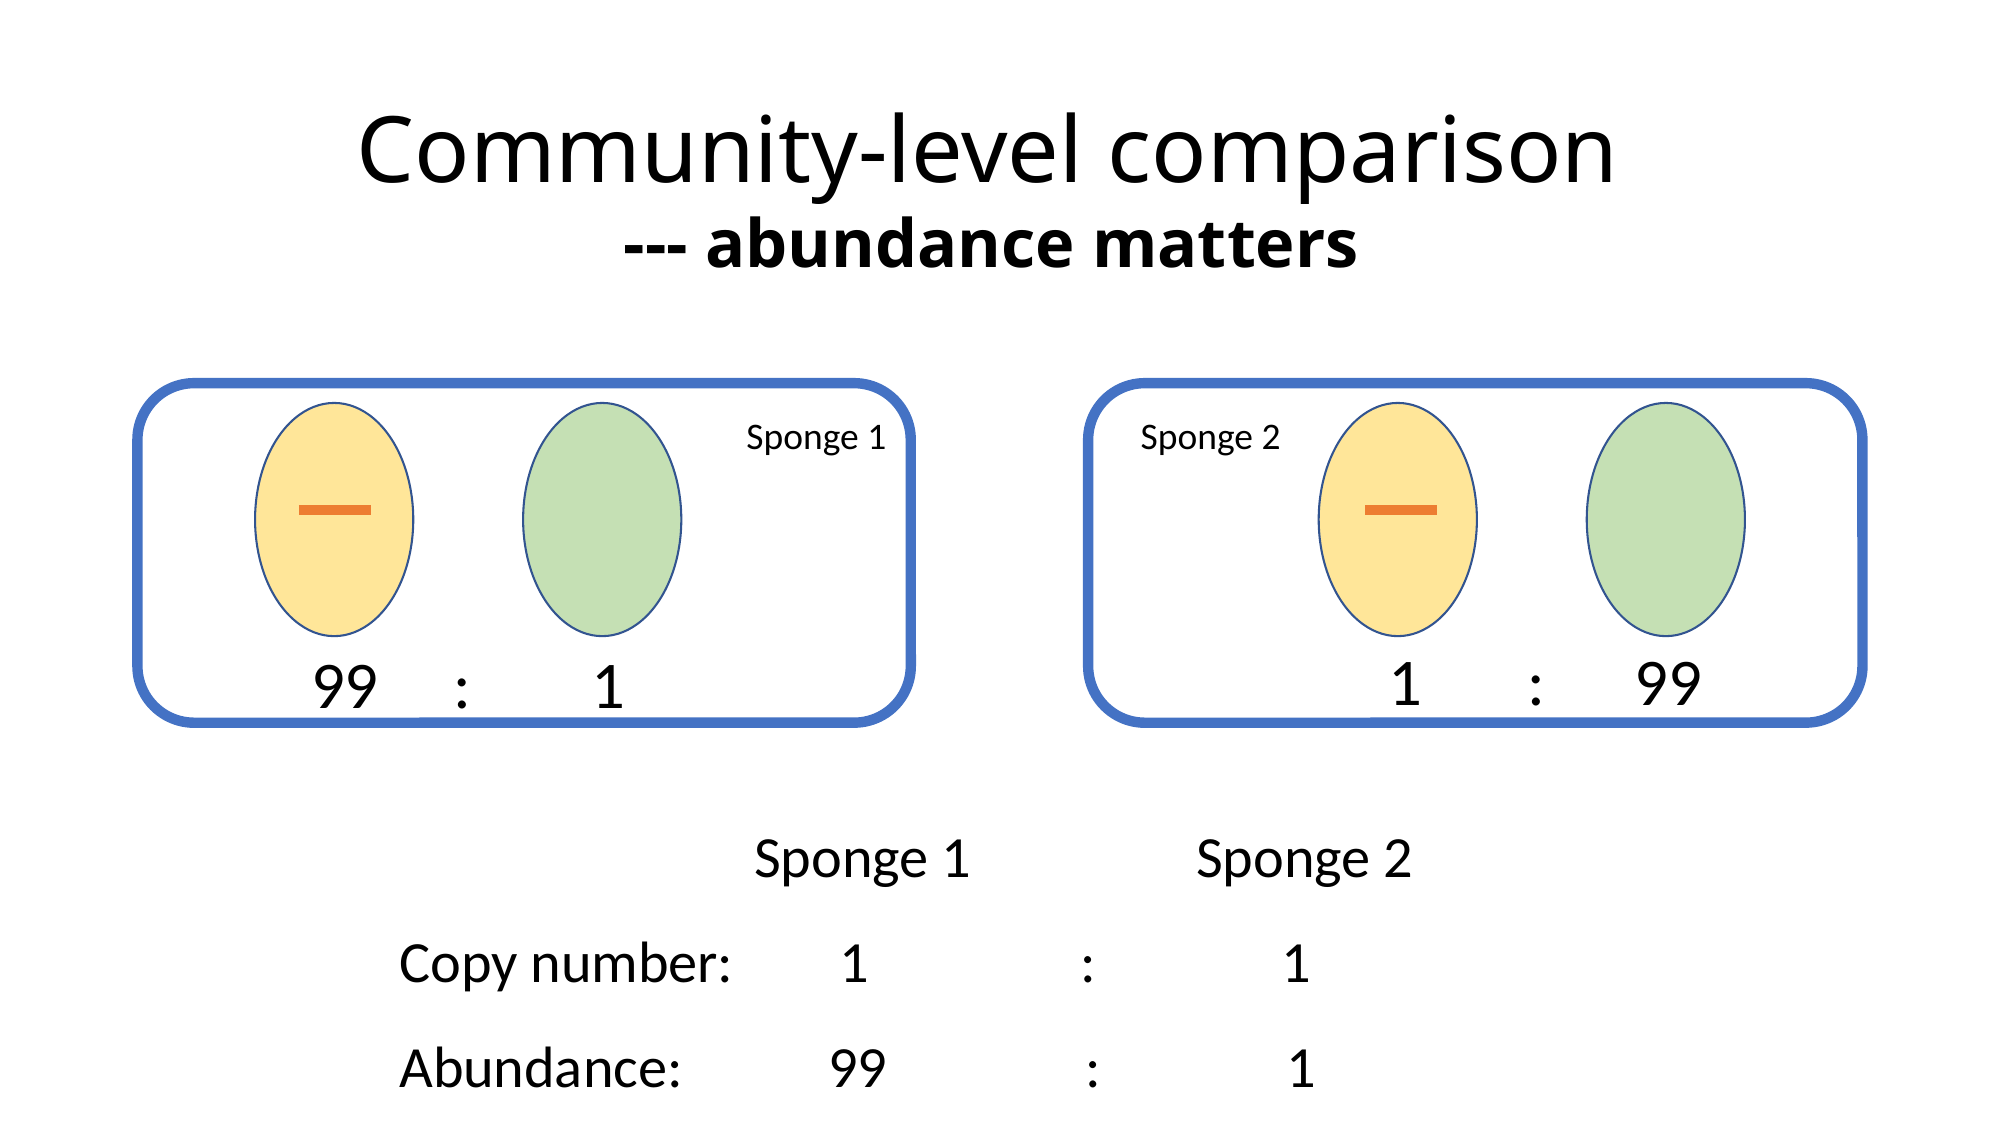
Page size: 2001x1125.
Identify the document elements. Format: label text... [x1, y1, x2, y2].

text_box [137, 383, 1863, 731]
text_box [384, 812, 1451, 1098]
title Community-level comparison --- abundance matters [137, 29, 1863, 341]
